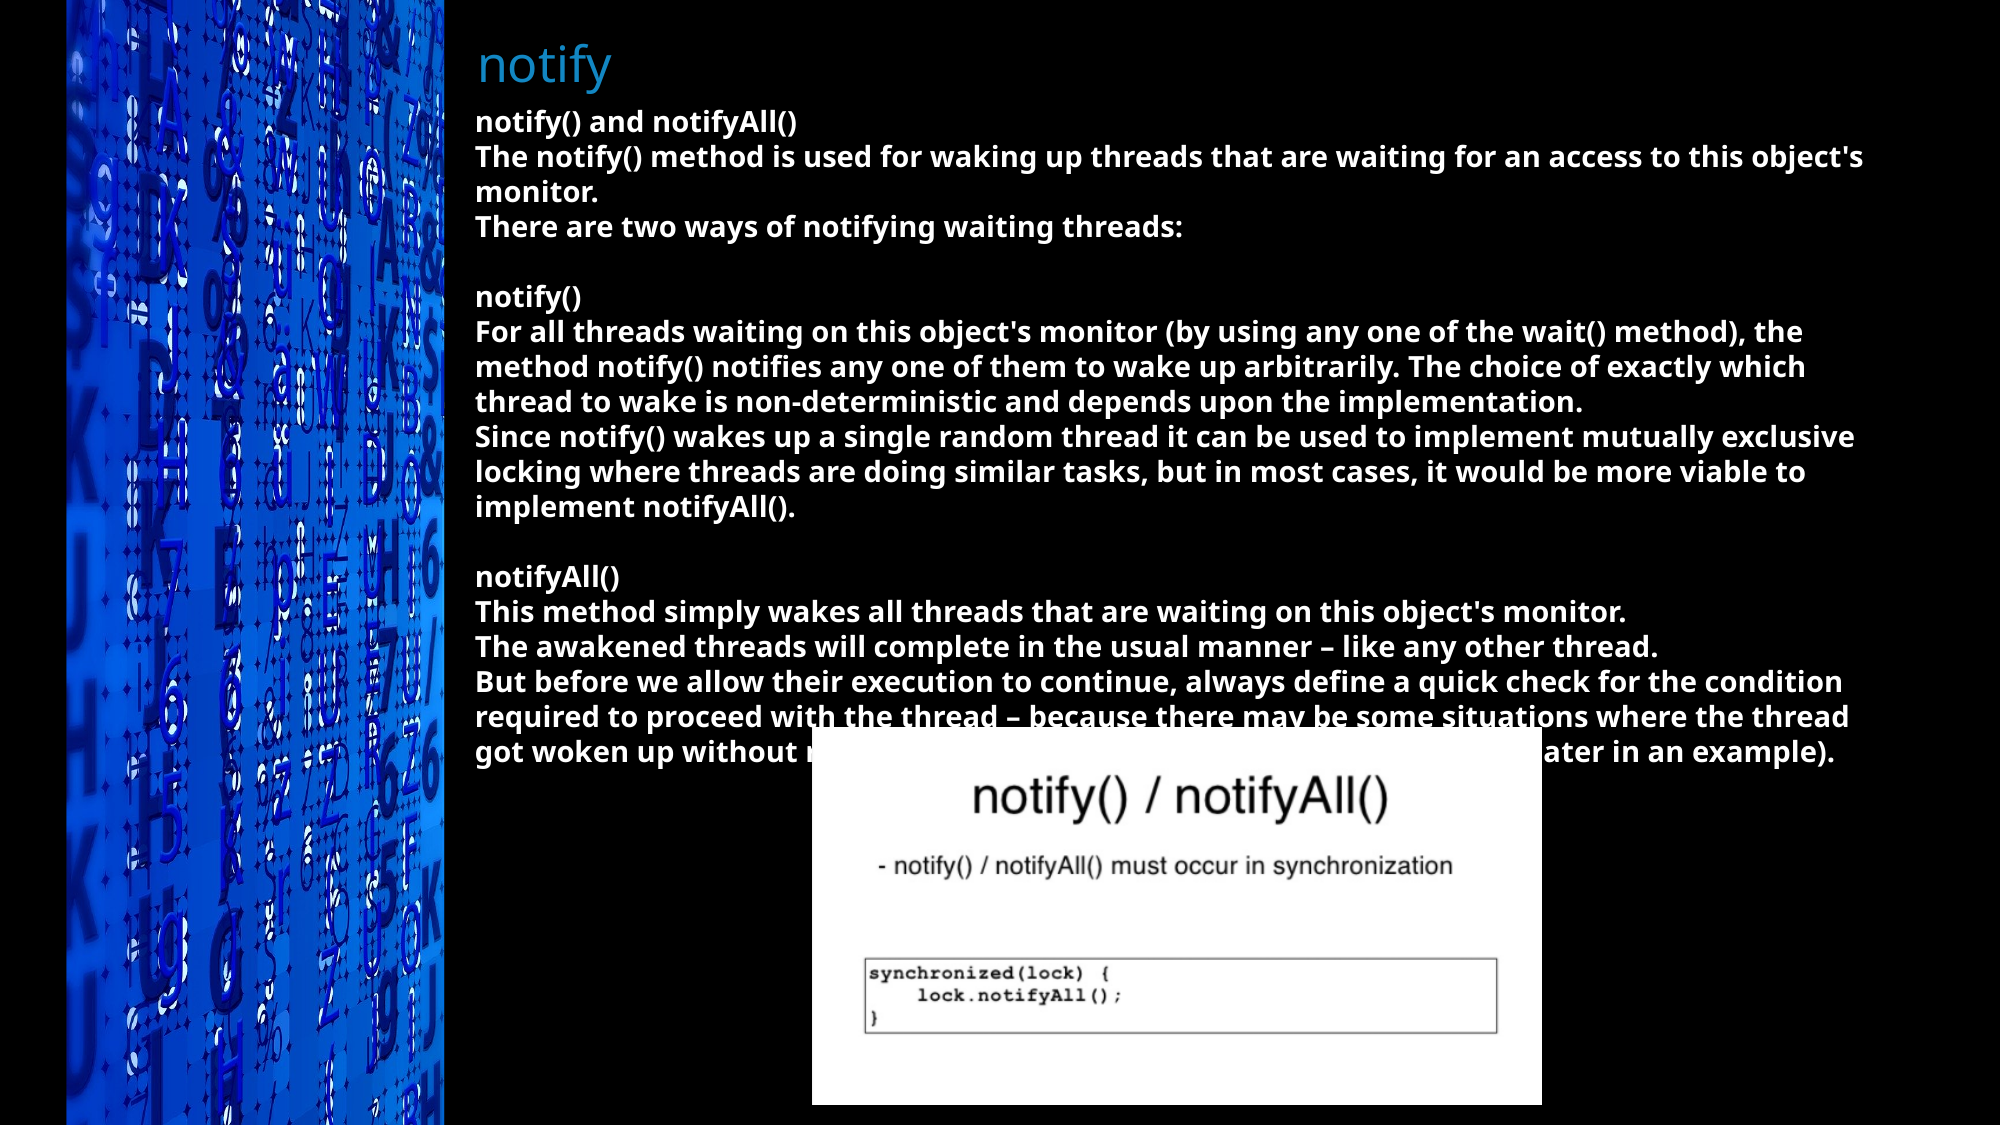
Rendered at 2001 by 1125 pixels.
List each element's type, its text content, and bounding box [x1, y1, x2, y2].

text_box notify() and notifyAll() The notify() method is used for waking up threads that are waiting for an access to this object's monitor. There are two ways of notifying waiting threads: notify() For all threads waiting on this object's monitor (by using any one of the wait() method), the method notify() notifies any one of them to wake up arbitrarily. The choice of exactly which thread to wake is non-deterministic and depends upon the implementation. Since notify() wakes up a single random thread it can be used to implement mutually exclusive locking where threads are doing similar tasks, but in most cases, it would be more viable to implement notifyAll(). notifyAll() This method simply wakes all threads that are waiting on this object's monitor. The awakened threads will complete in the usual manner – like any other thread. But before we allow their execution to continue, always define a quick check for the condition required to proceed with the thread – because there may be some situations where the thread got woken up without receiving a notification (this scenario is discussed later in an example). [474, 101, 1880, 803]
picture [66, 0, 445, 1125]
text_box notify [474, 30, 2000, 93]
picture [687, 599, 1626, 1106]
